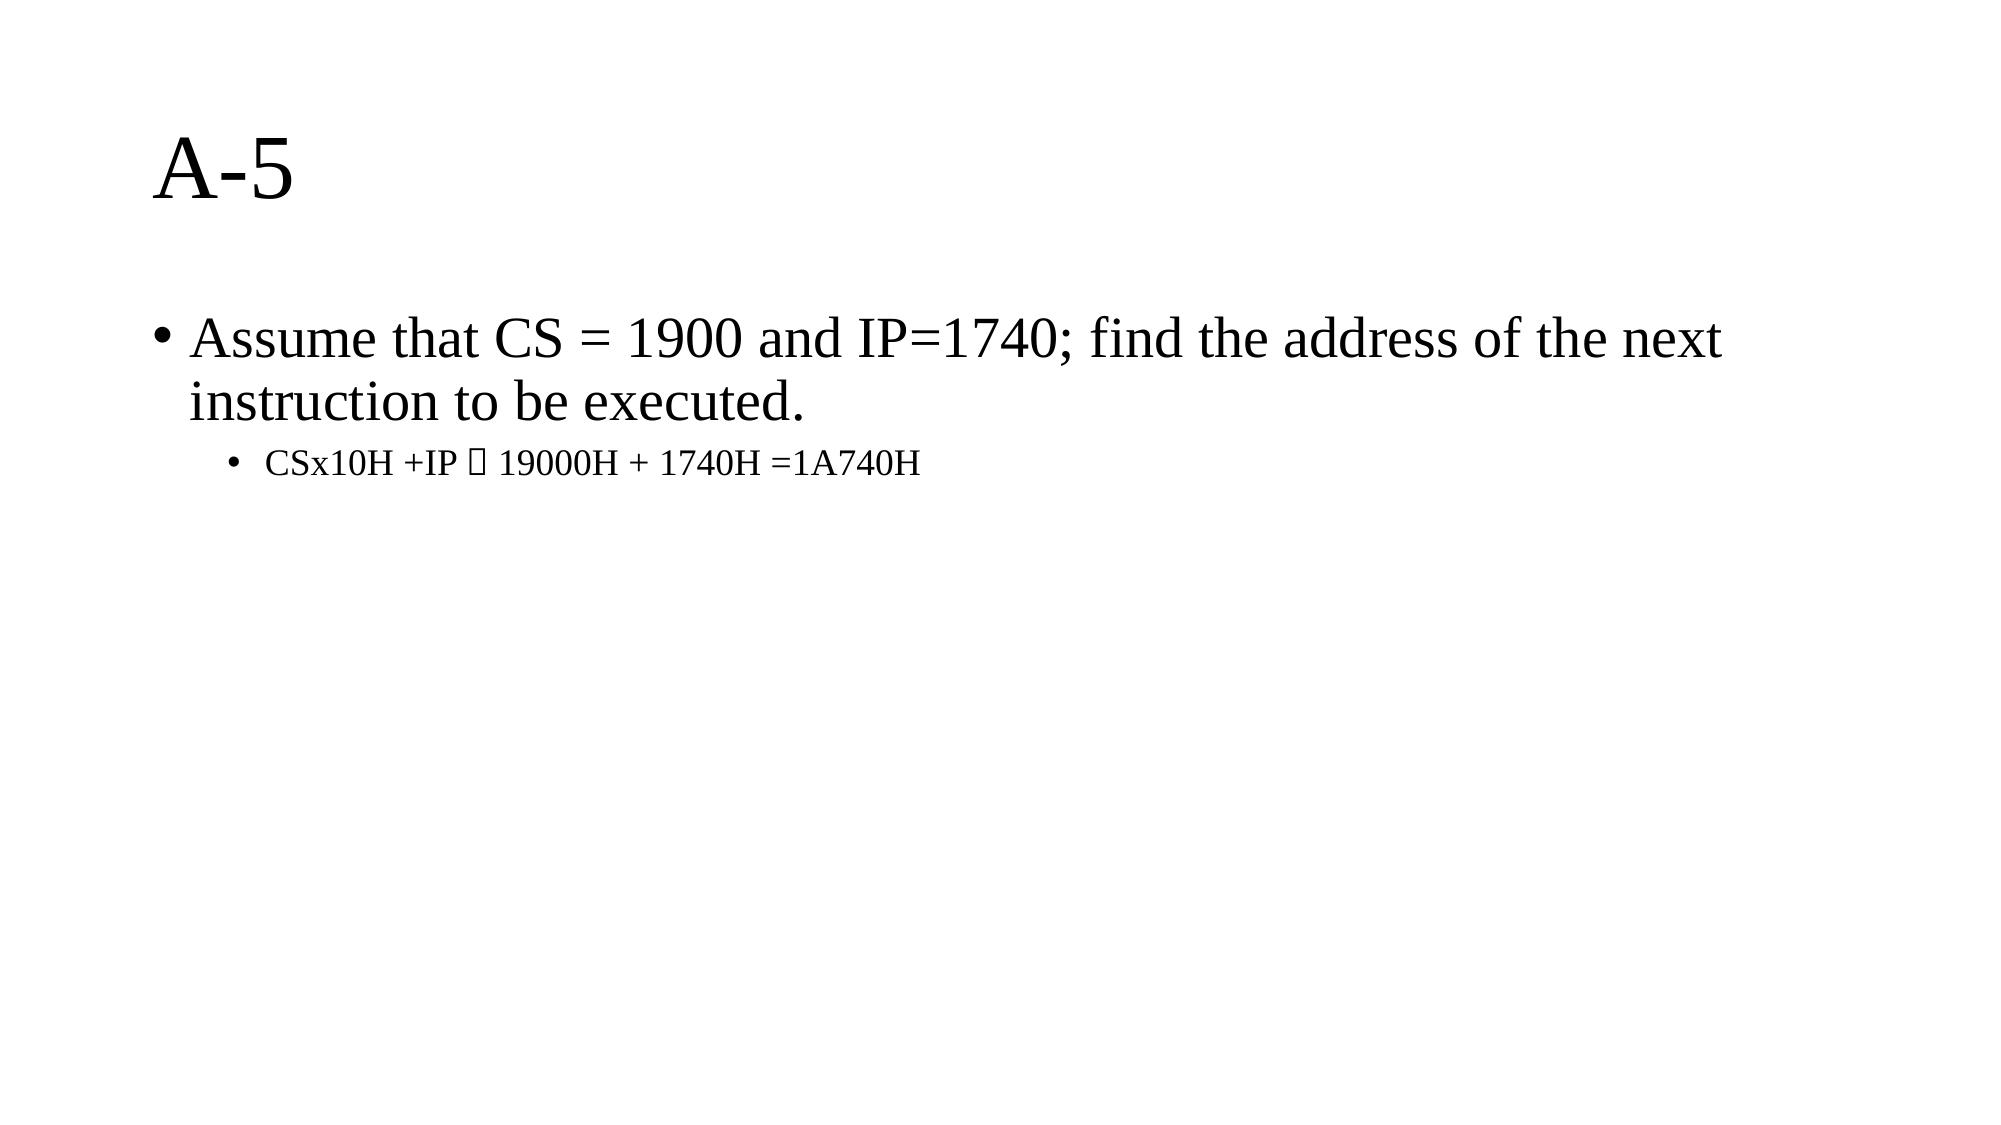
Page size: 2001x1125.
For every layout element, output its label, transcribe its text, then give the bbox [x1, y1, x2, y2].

title A-5 [137, 59, 1863, 278]
list Assume that CS = 1900 and IP=1740; find the address of the next instruction to be executed. CSx10H +IP  19000H + 1740H =1A740H [137, 299, 1863, 1014]
